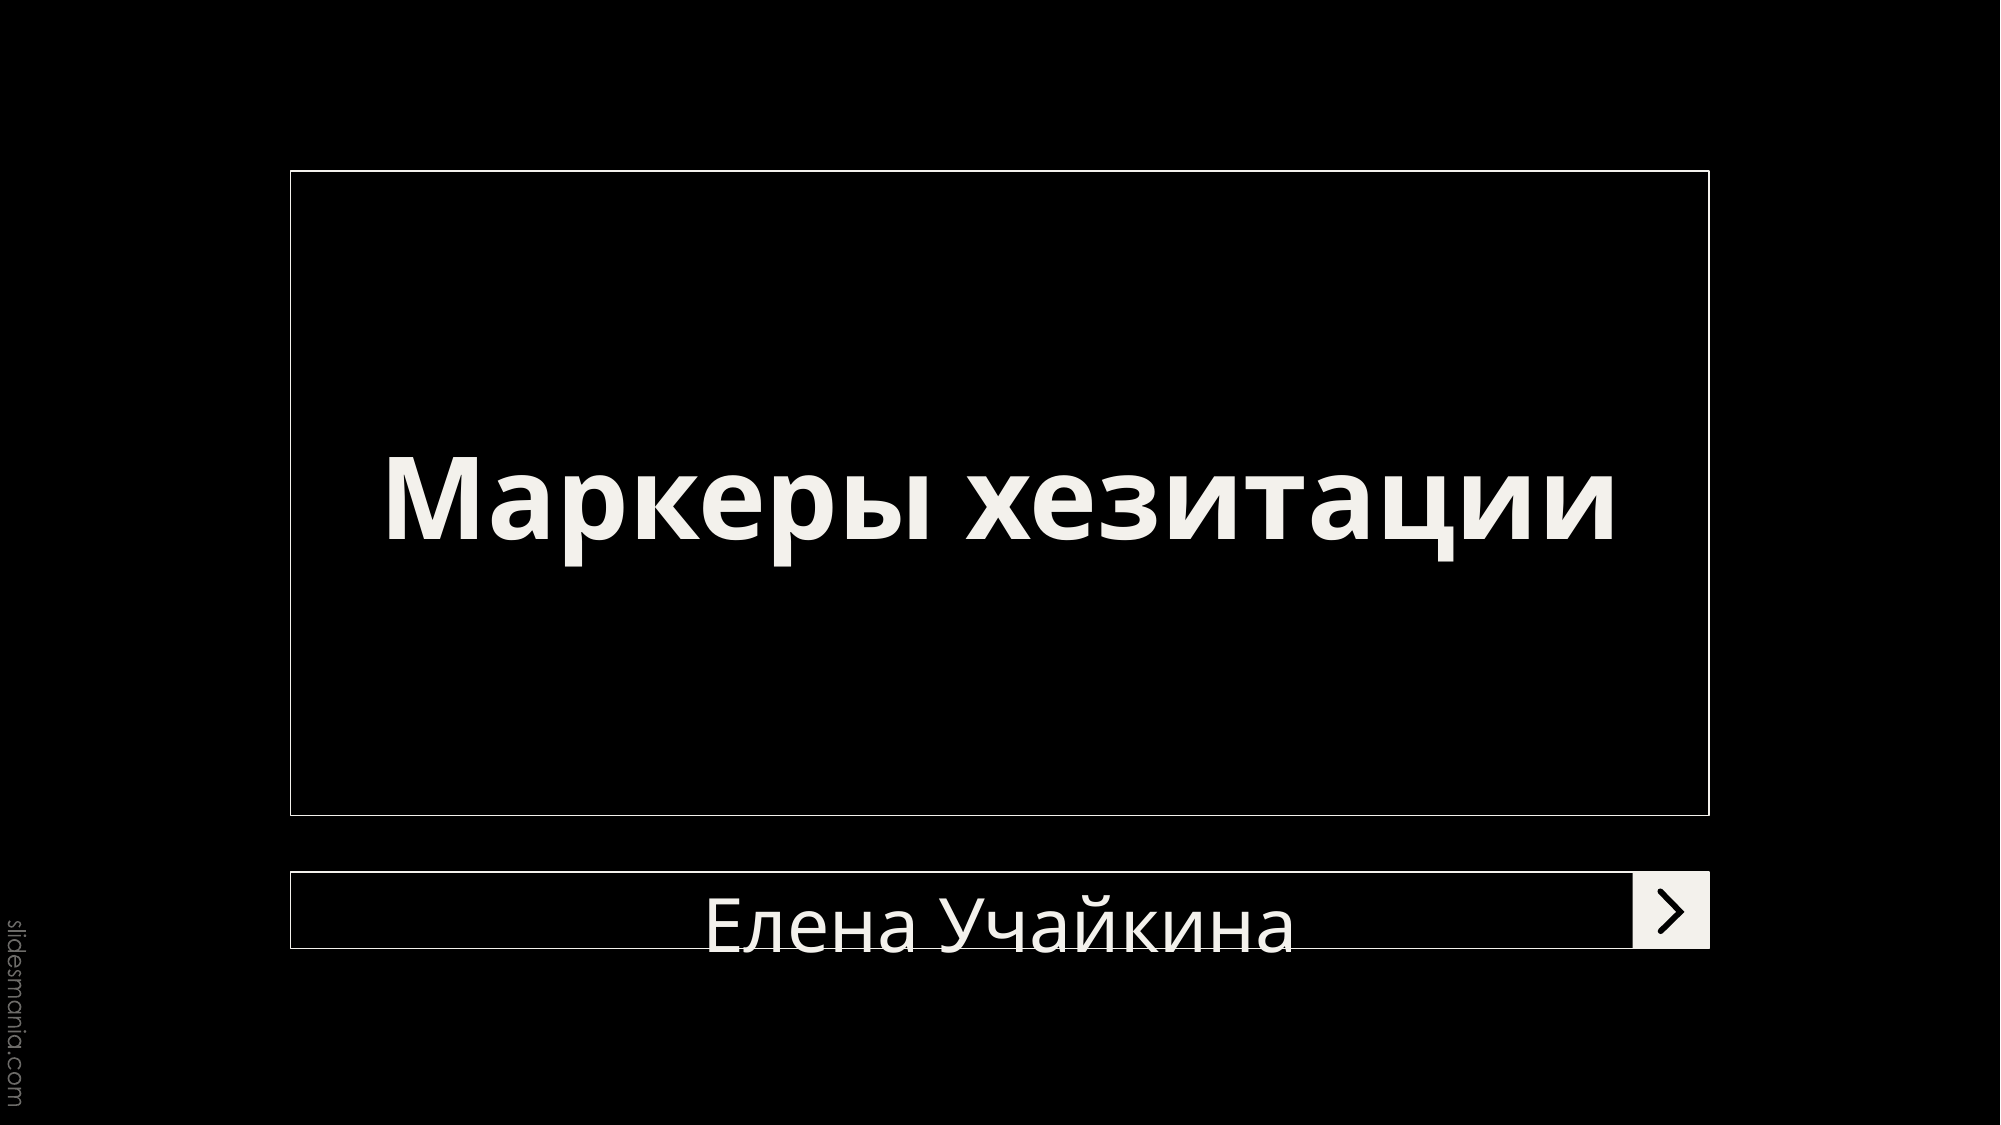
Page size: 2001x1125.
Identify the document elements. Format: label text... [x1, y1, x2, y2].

title Маркеры хезитации [290, 308, 1710, 679]
subtitle Елена Учайкина [342, 875, 1658, 954]
text_box [1632, 872, 1710, 949]
text_box [290, 872, 1632, 949]
text_box [1657, 888, 1685, 935]
